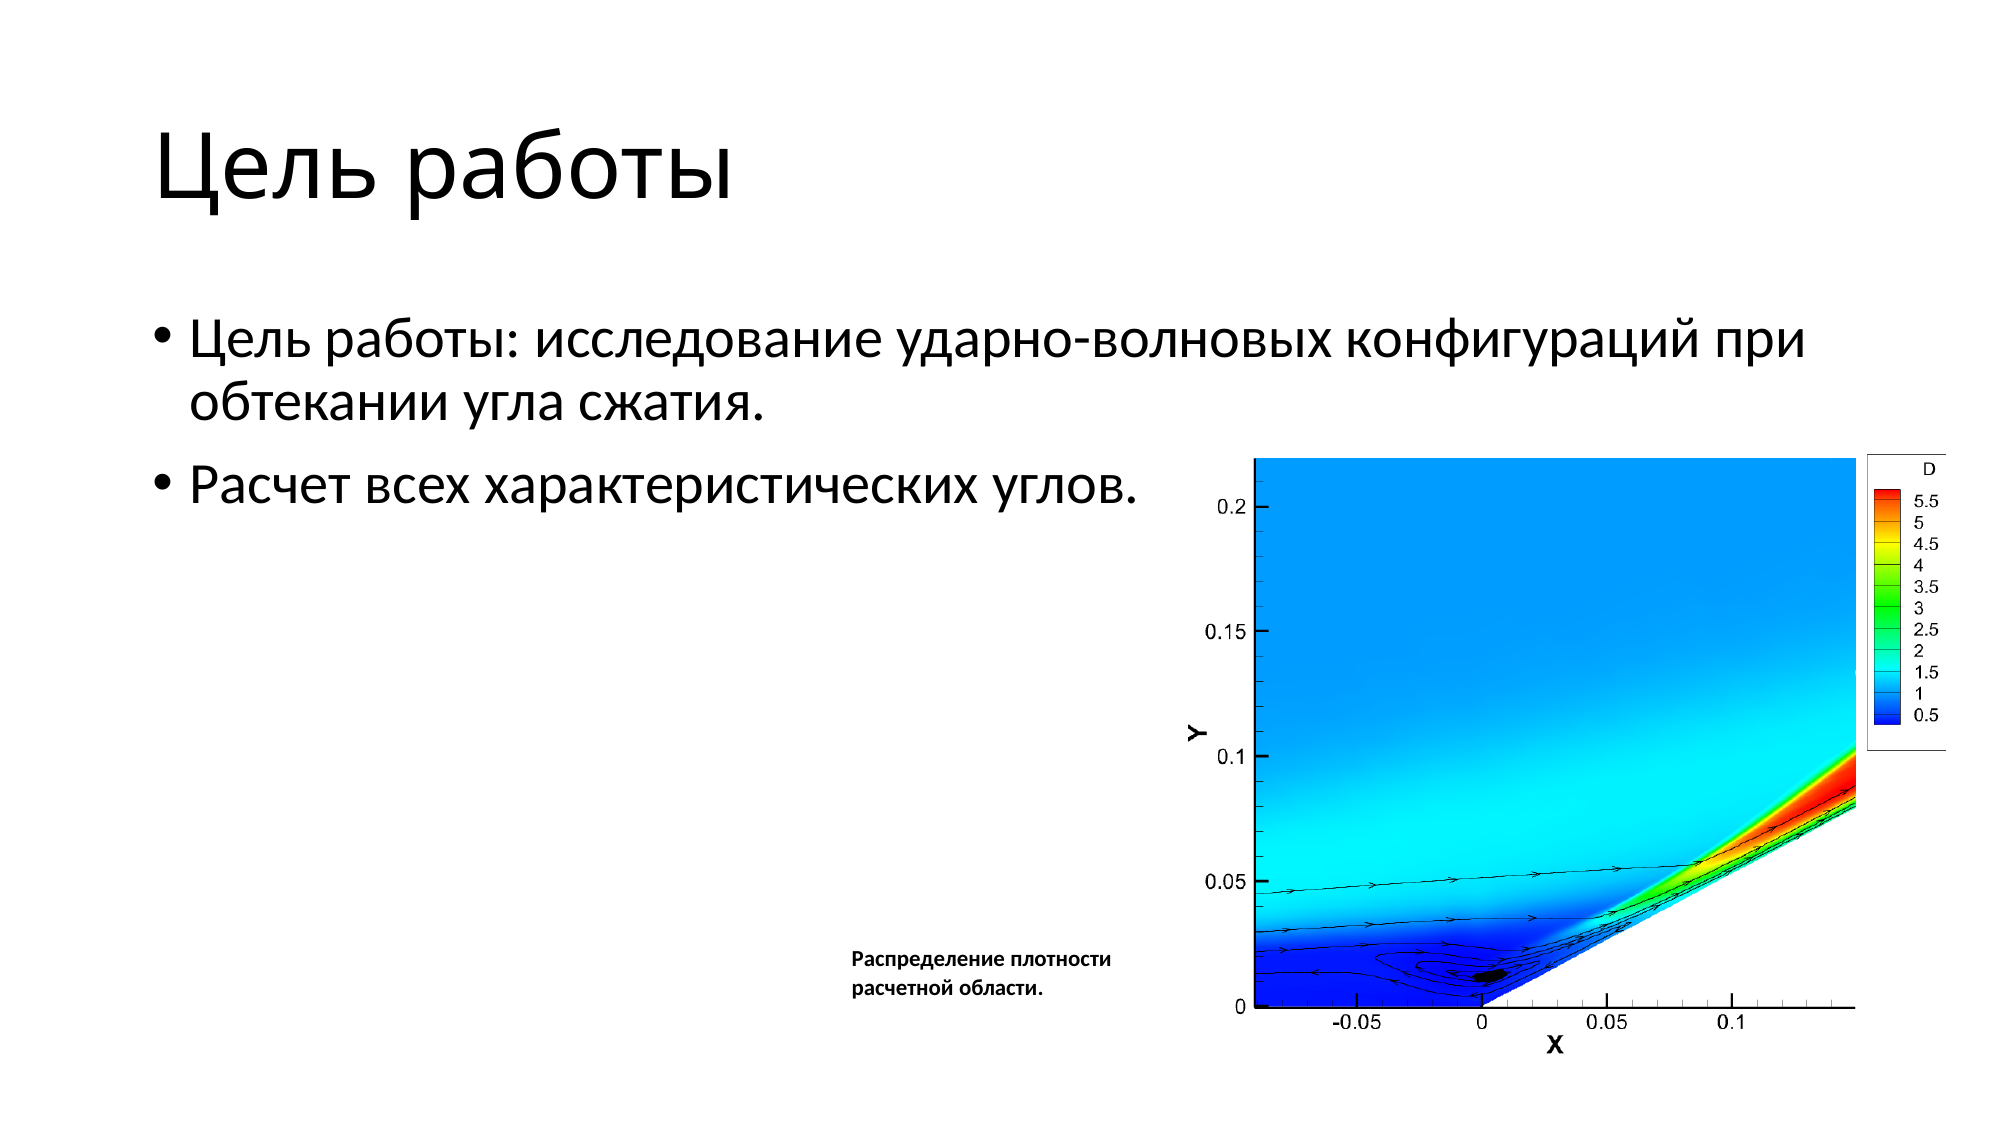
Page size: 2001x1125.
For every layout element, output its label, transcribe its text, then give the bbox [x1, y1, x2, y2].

list Цель работы: исследование ударно-волновых конфигураций при обтекании угла сжатия. Расчет всех характеристических углов. [137, 299, 1863, 609]
picture [1150, 378, 1946, 1079]
text_box Распределение плотности расчетной области. [836, 934, 1150, 1005]
title Цель работы [137, 59, 1863, 278]
